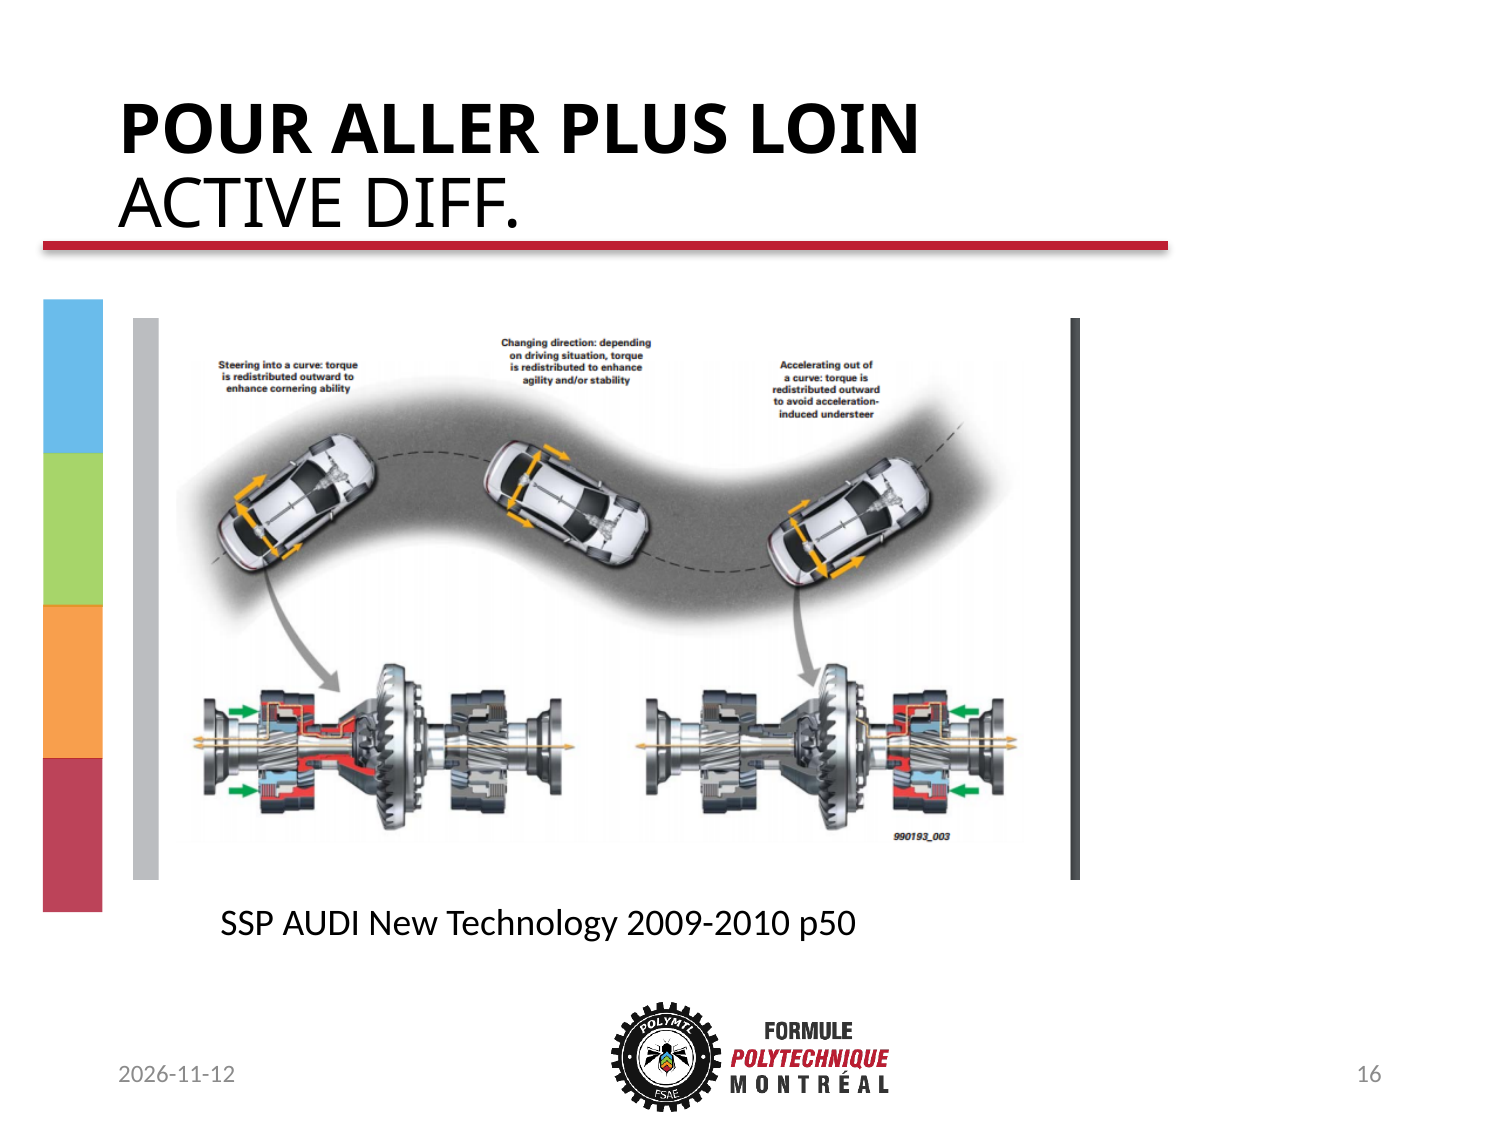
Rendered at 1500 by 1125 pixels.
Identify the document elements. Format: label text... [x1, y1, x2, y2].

text_box SSP AUDI New Technology 2009-2010 p50 [205, 890, 966, 951]
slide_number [103, 1042, 441, 1103]
title POUR ALLER PLUS LOIN Active diff. [103, 59, 1397, 278]
picture [611, 1002, 889, 1112]
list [133, 318, 1080, 880]
slide_number 16 [1059, 1042, 1397, 1103]
